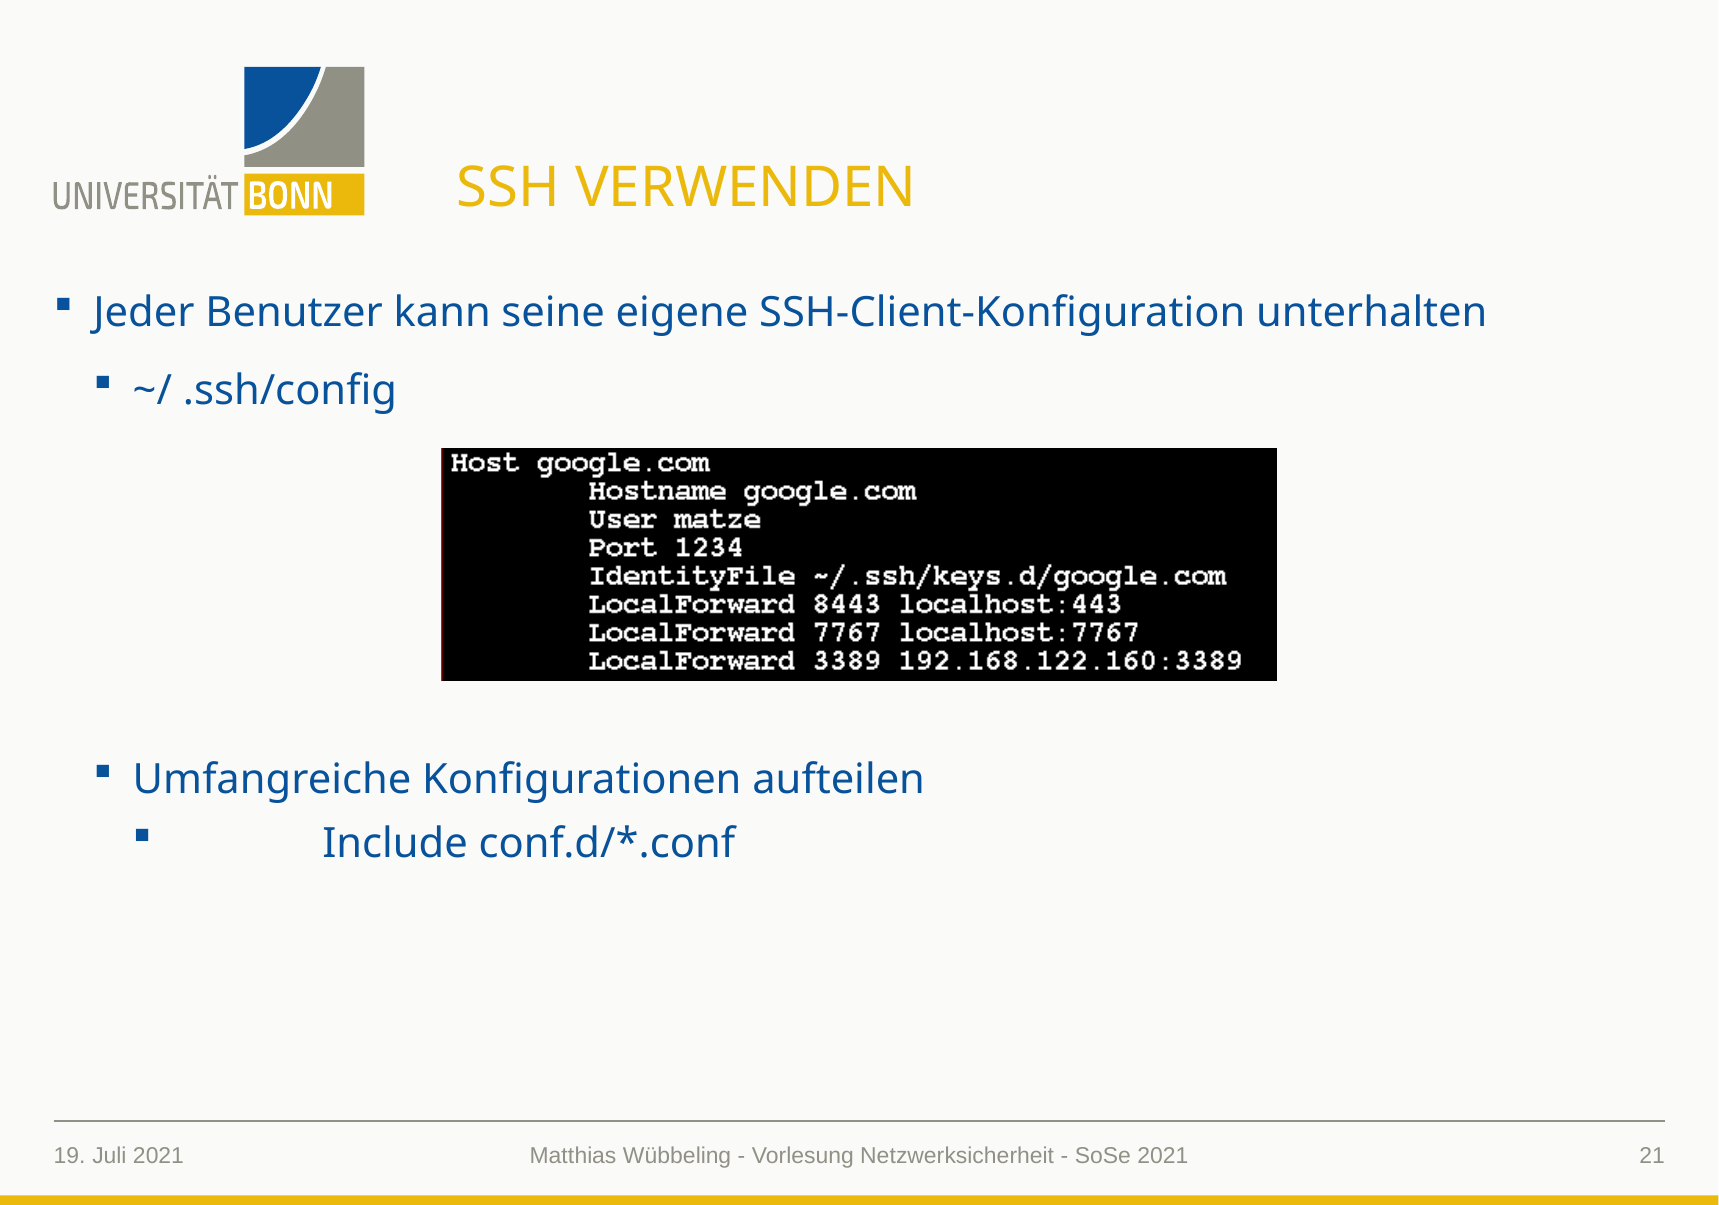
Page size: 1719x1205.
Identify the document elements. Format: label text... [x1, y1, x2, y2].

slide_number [53, 1121, 215, 1189]
title SSH verwenden [456, 67, 1665, 218]
slide_number 21 [1557, 1121, 1665, 1189]
picture [441, 448, 1277, 681]
list Jeder Benutzer kann seine eigene SSH-Client-Konfiguration unterhalten ~/ .ssh/config Umfangreiche Konfigurationen aufteilen Include conf.d/*.conf [53, 284, 1665, 1055]
footer Matthias Wübbeling - Vorlesung Netzwerksicherheit - SoSe 2021 [389, 1121, 1329, 1189]
